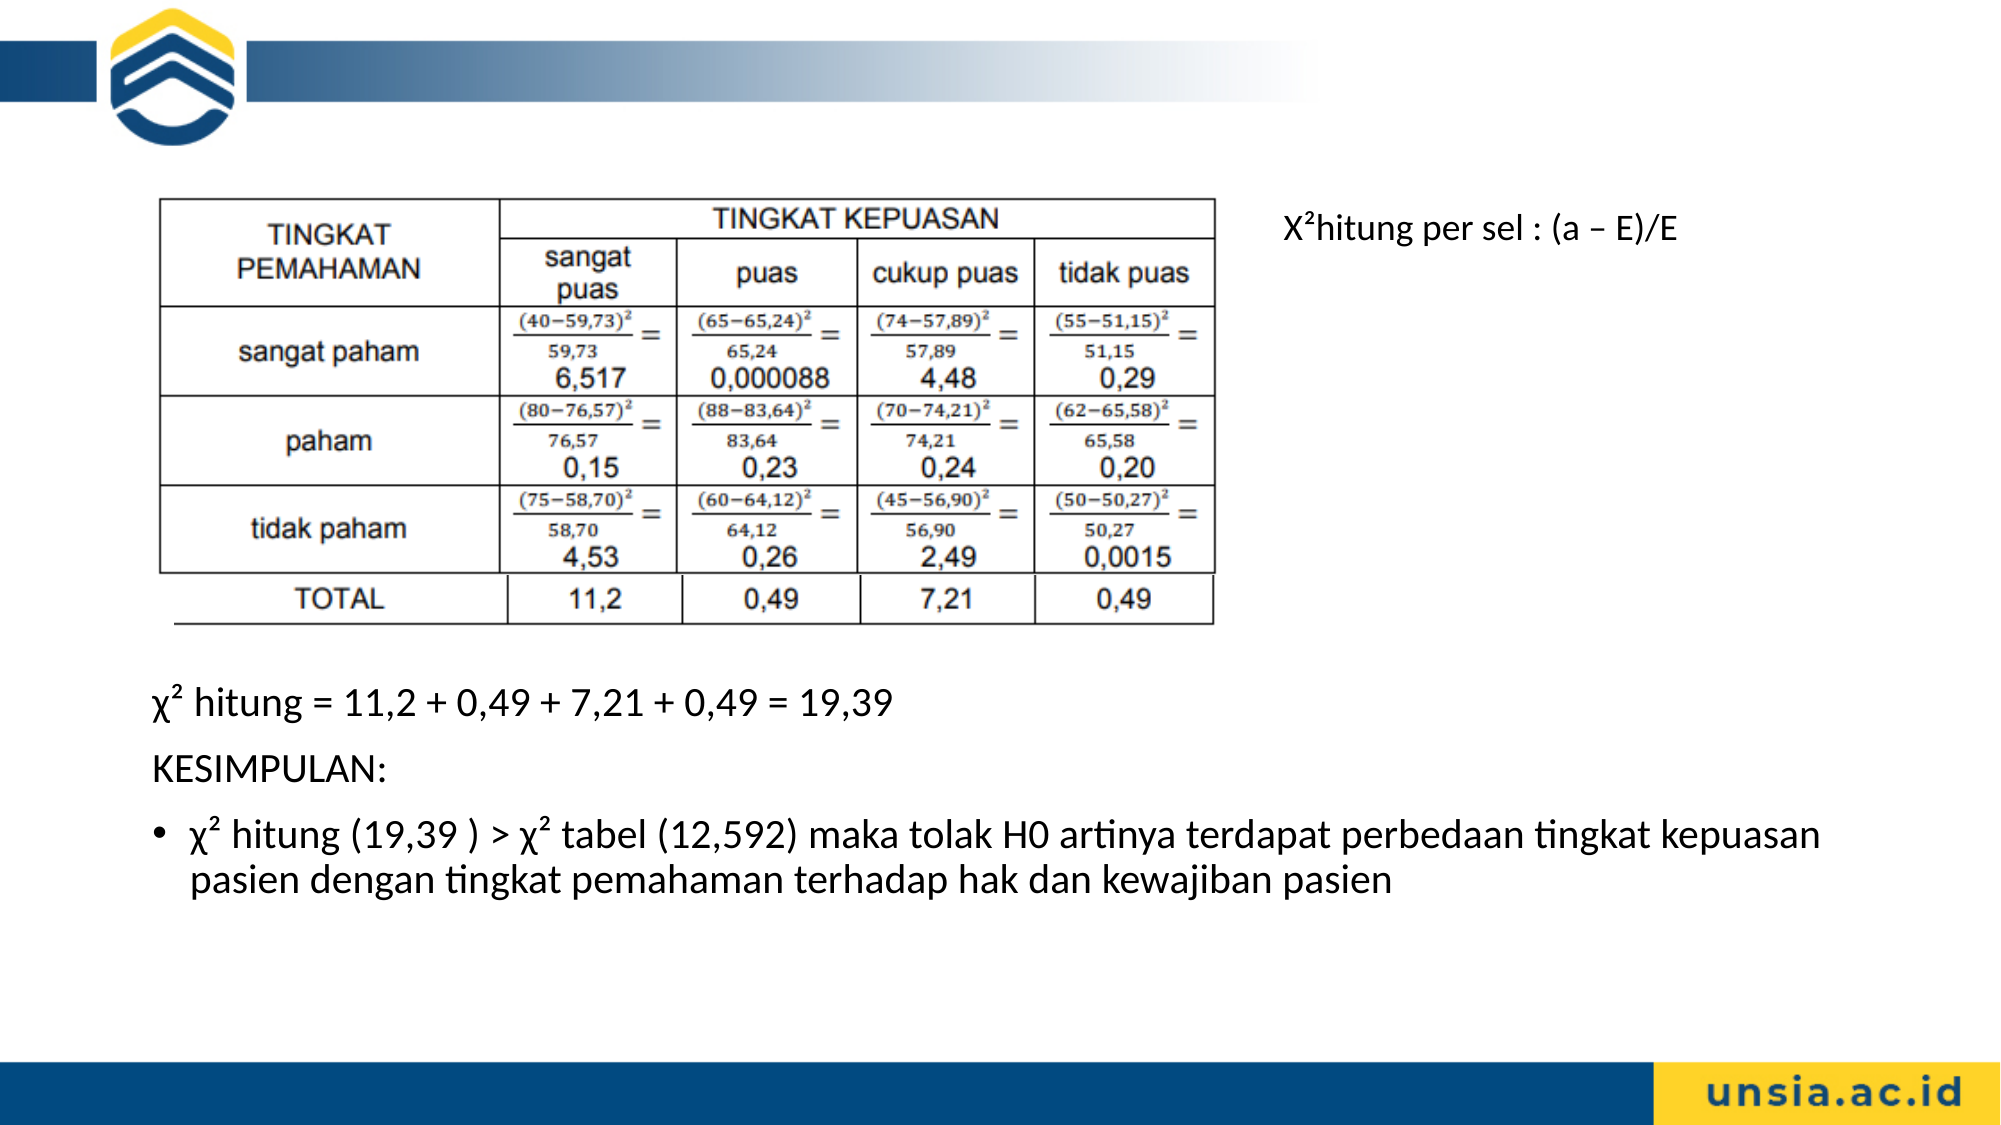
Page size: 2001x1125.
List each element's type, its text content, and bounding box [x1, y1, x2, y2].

text_box X²hitung per sel : (a – E)/E [1269, 195, 1694, 255]
picture [0, 0, 2001, 1125]
list χ² hitung = 11,2 + 0,49 + 7,21 + 0,49 = 19,39 KESIMPULAN: χ² hitung (19,39 ) > χ² tabel (12,592) maka tolak H0 artinya terdapat perbedaan tingkat kepuasan pasien dengan tingkat pemahaman terhadap hak dan kewajiban pasien [137, 672, 1863, 1014]
